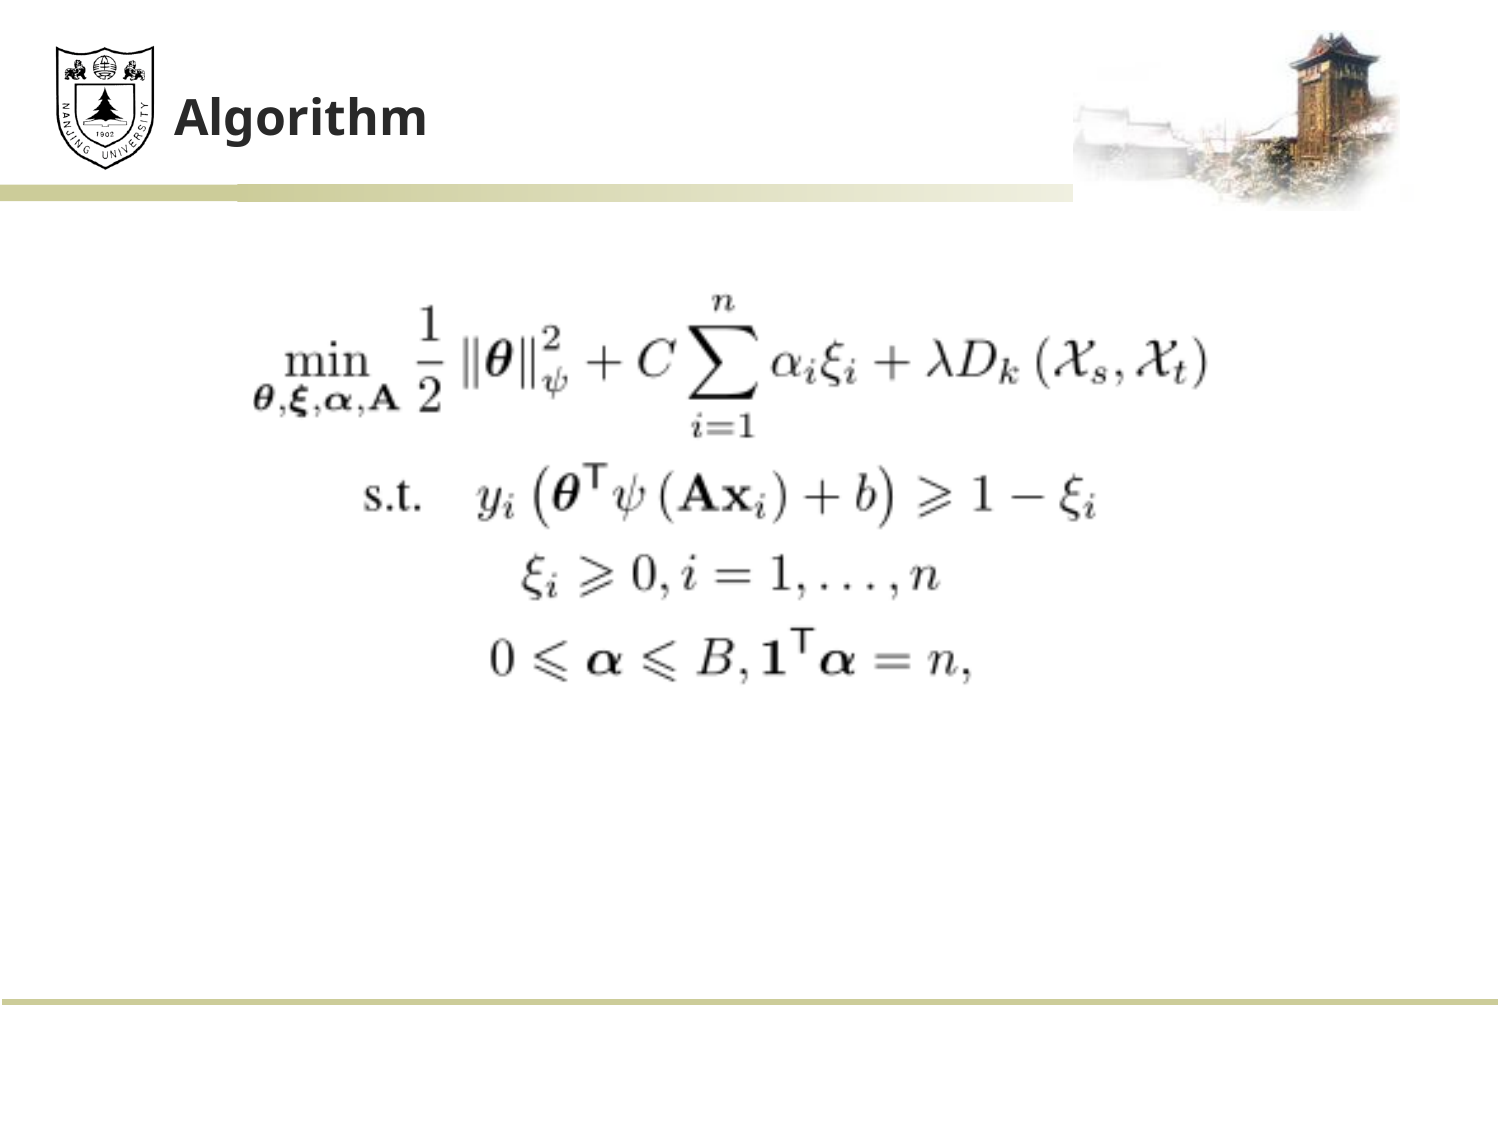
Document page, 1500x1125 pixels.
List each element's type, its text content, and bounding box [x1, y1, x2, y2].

picture [253, 278, 1213, 706]
text_box Algorithm [159, 78, 1058, 153]
picture [1073, 30, 1400, 211]
picture [2, 999, 1498, 1005]
picture [50, 42, 160, 173]
